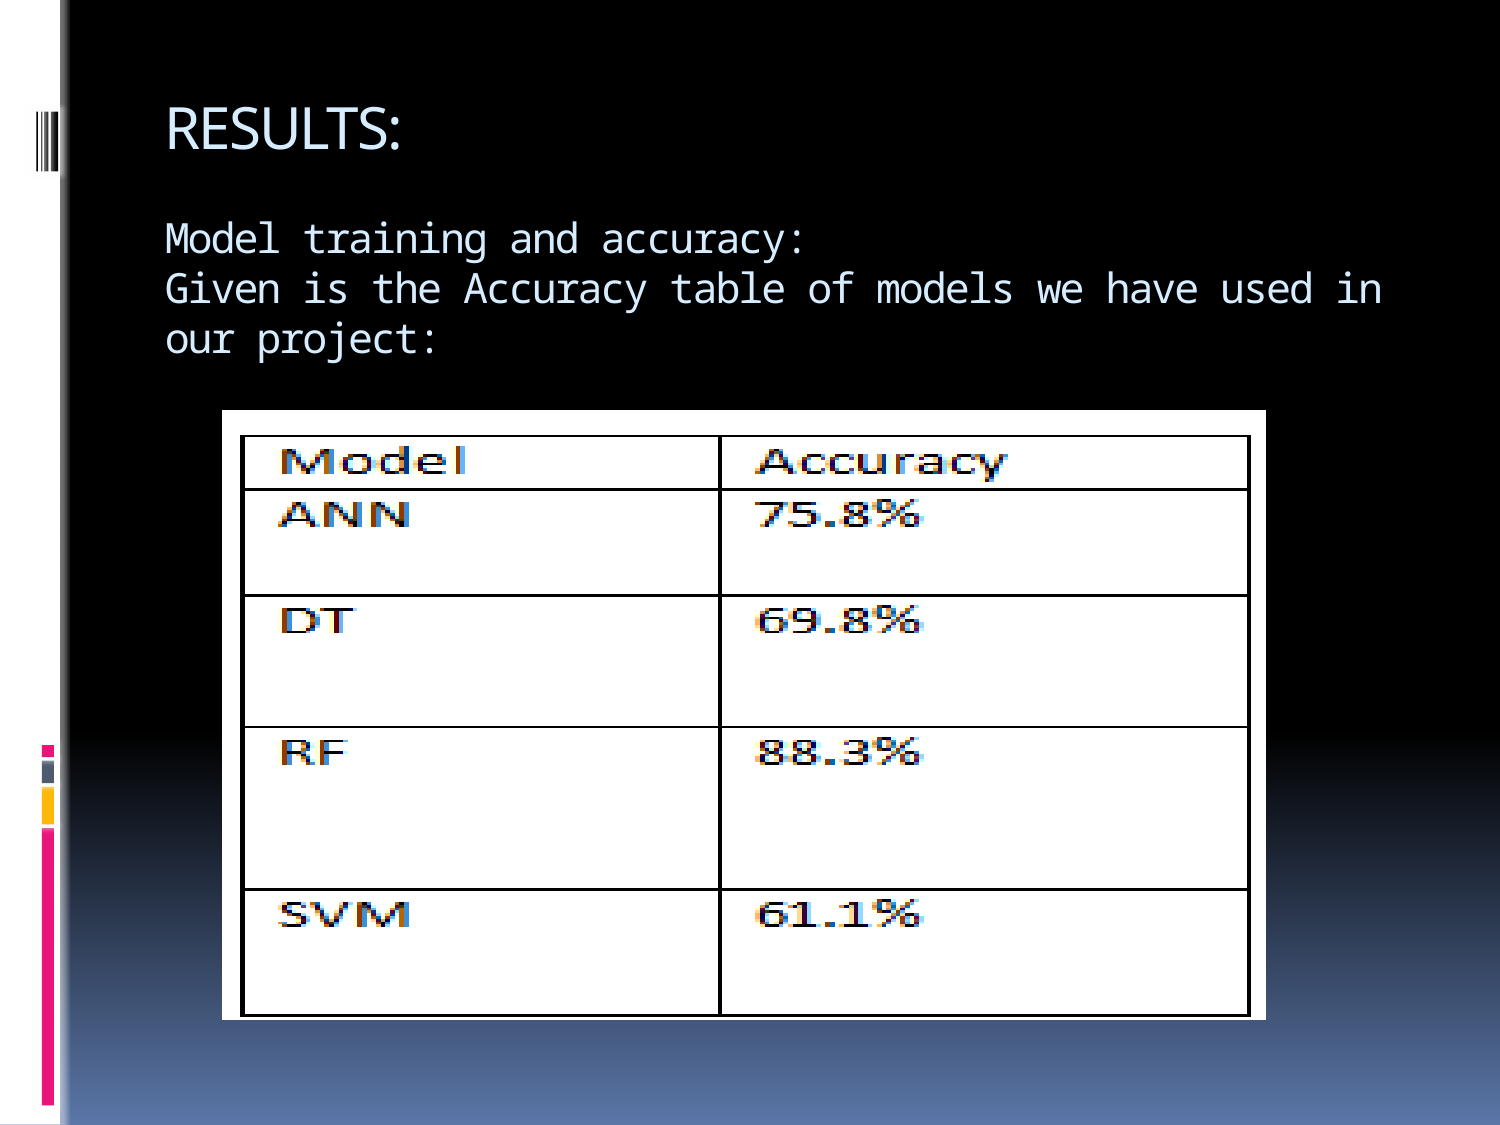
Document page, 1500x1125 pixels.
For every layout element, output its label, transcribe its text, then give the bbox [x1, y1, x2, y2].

picture [222, 409, 1267, 1020]
title RESULTS: Model training and accuracy: Given is the Accuracy table of models we have used in our project: [150, 83, 1425, 1055]
